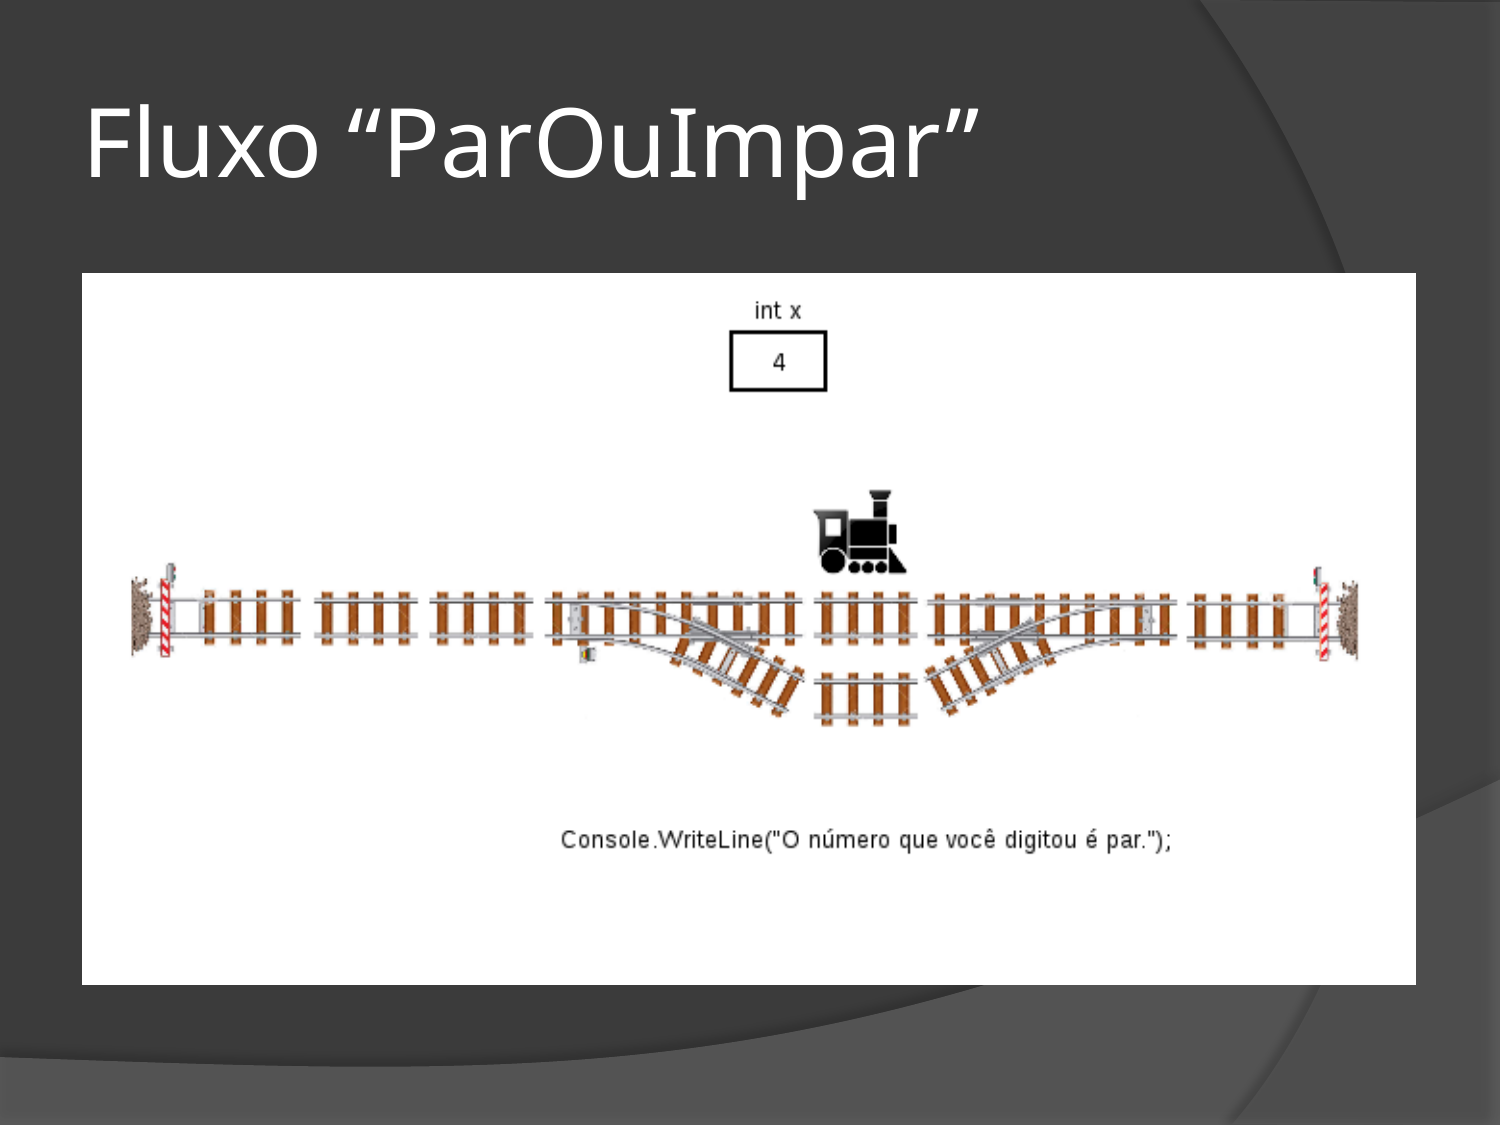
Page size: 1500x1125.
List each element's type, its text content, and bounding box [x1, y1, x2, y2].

title Fluxo “ParOuImpar” [75, 45, 1300, 233]
picture [81, 273, 1416, 985]
